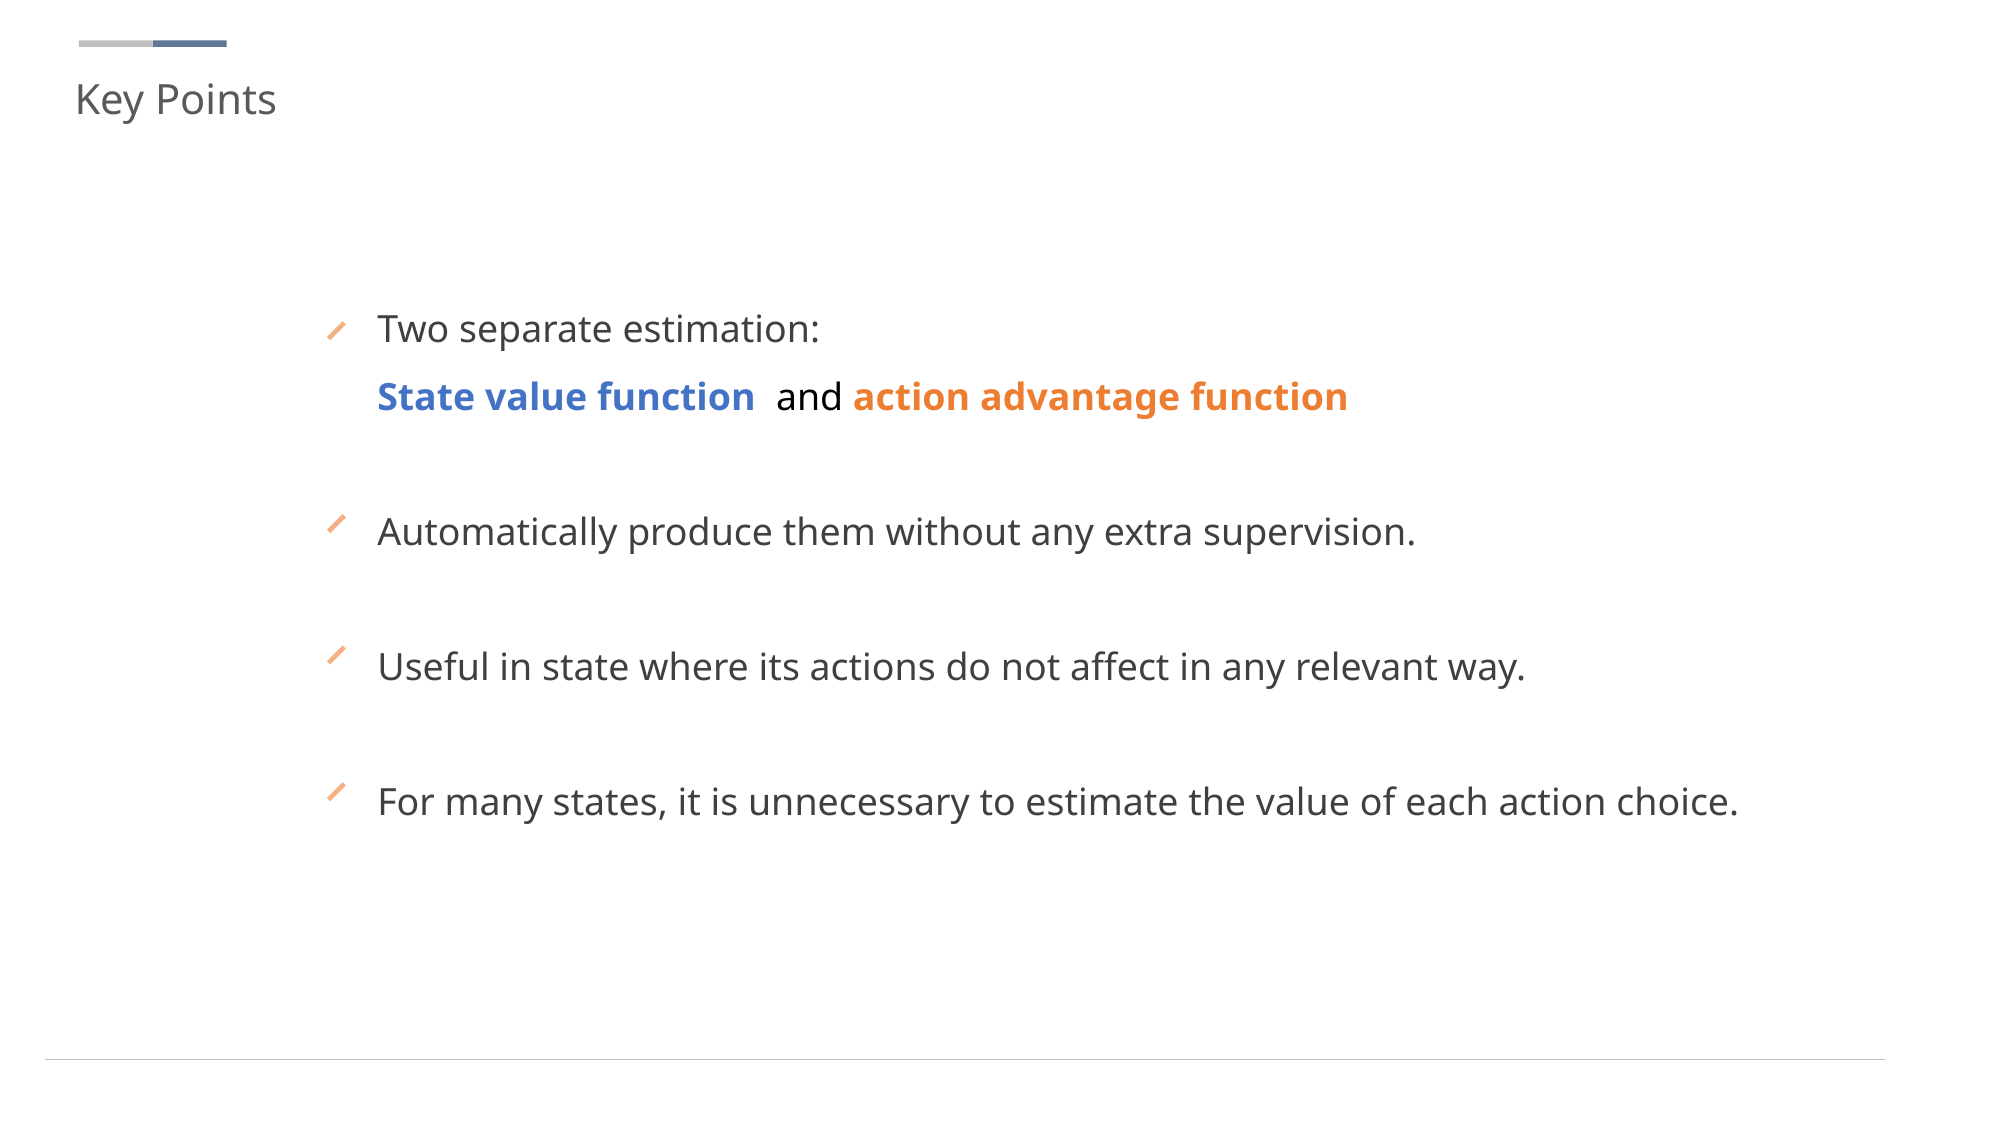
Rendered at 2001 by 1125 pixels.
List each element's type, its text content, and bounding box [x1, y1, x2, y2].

text_box Key Points [59, 65, 292, 130]
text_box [78, 40, 227, 47]
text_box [328, 783, 345, 800]
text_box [328, 647, 345, 663]
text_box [328, 515, 345, 532]
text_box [328, 322, 345, 339]
